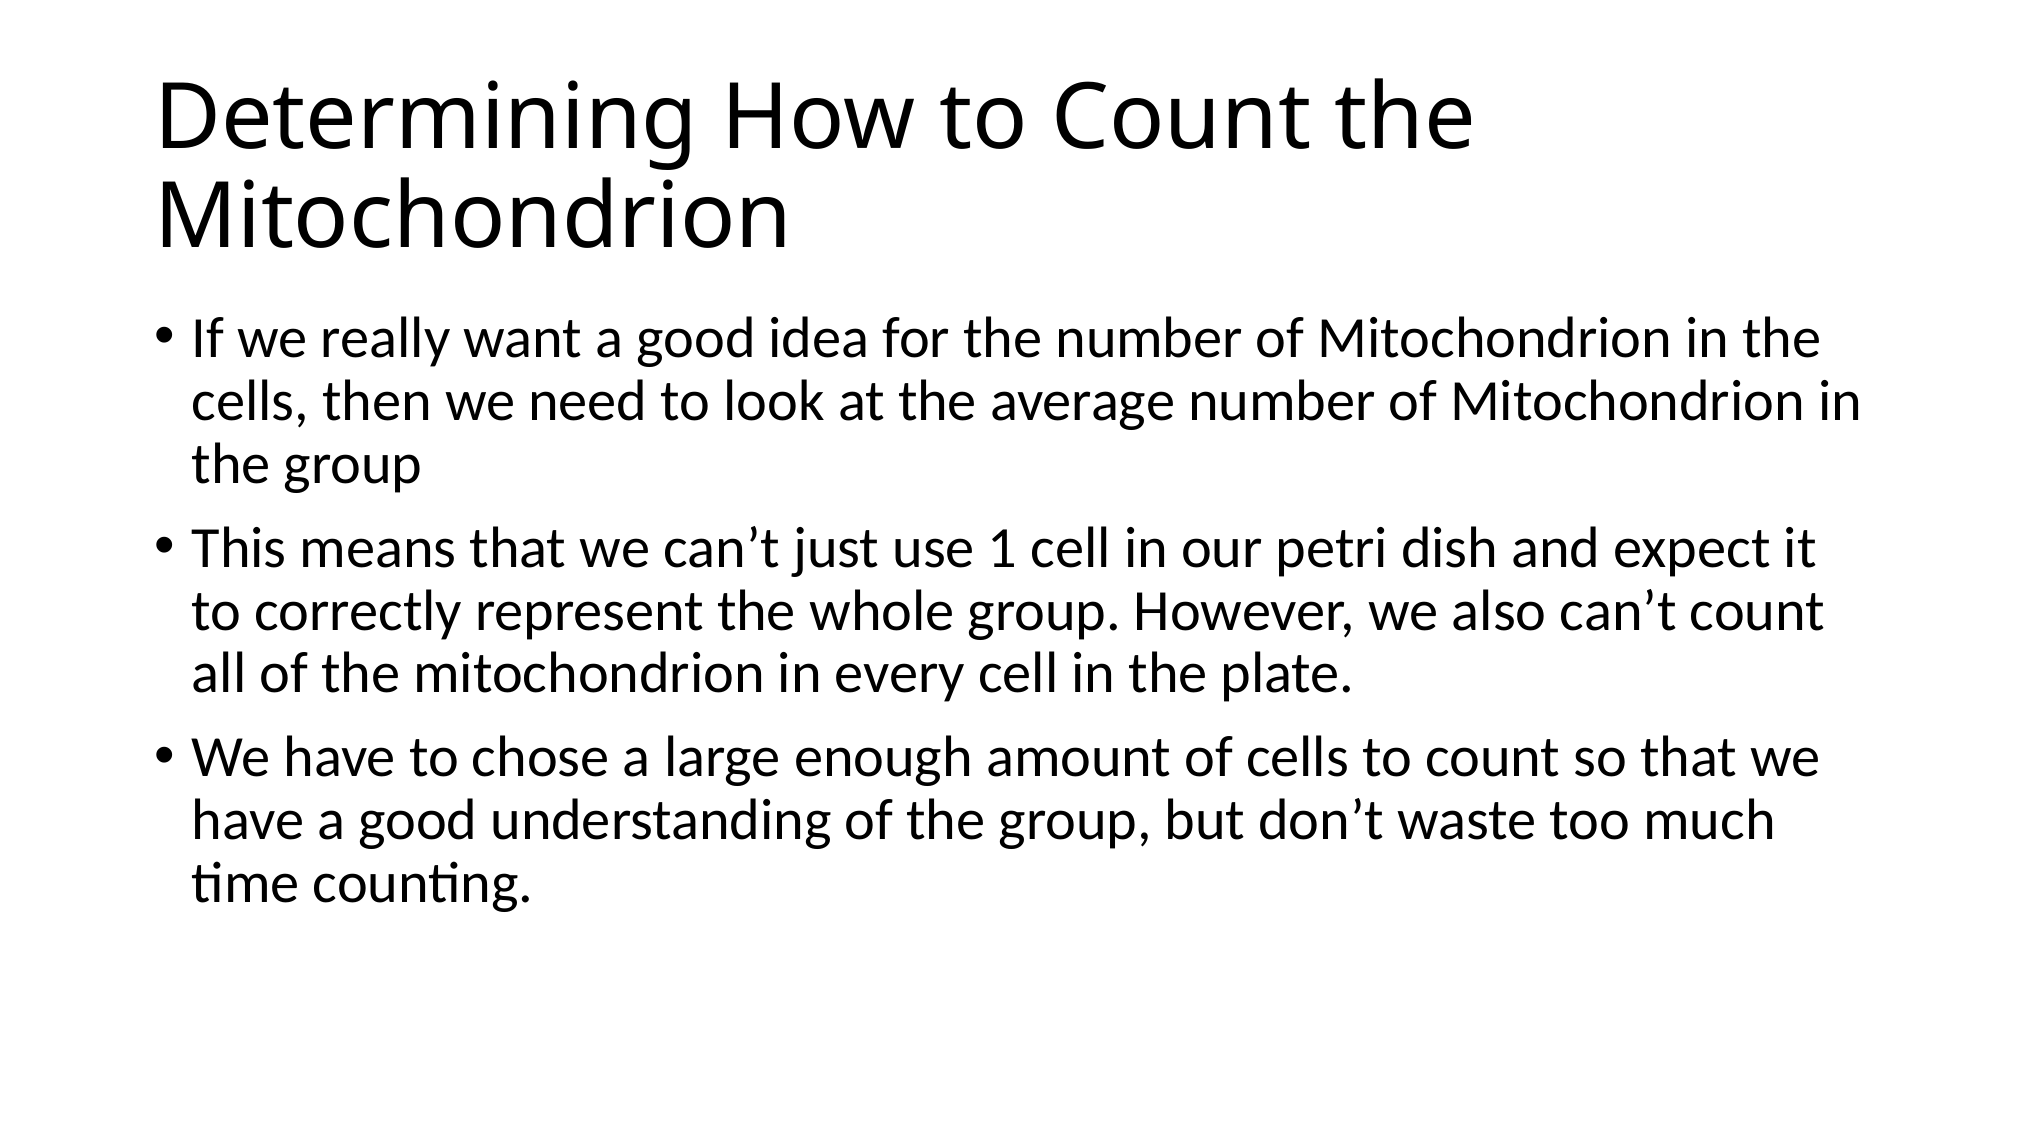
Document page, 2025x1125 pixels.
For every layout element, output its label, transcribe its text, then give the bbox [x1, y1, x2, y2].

list If we really want a good idea for the number of Mitochondrion in the cells, then we need to look at the average number of Mitochondrion in the group This means that we can’t just use 1 cell in our petri dish and expect it to correctly represent the whole group. However, we also can’t count all of the mitochondrion in every cell in the plate. We have to chose a large enough amount of cells to count so that we have a good understanding of the group, but don’t waste too much time counting. [139, 299, 1886, 1014]
title Determining How to Count the Mitochondrion [139, 59, 1886, 278]
